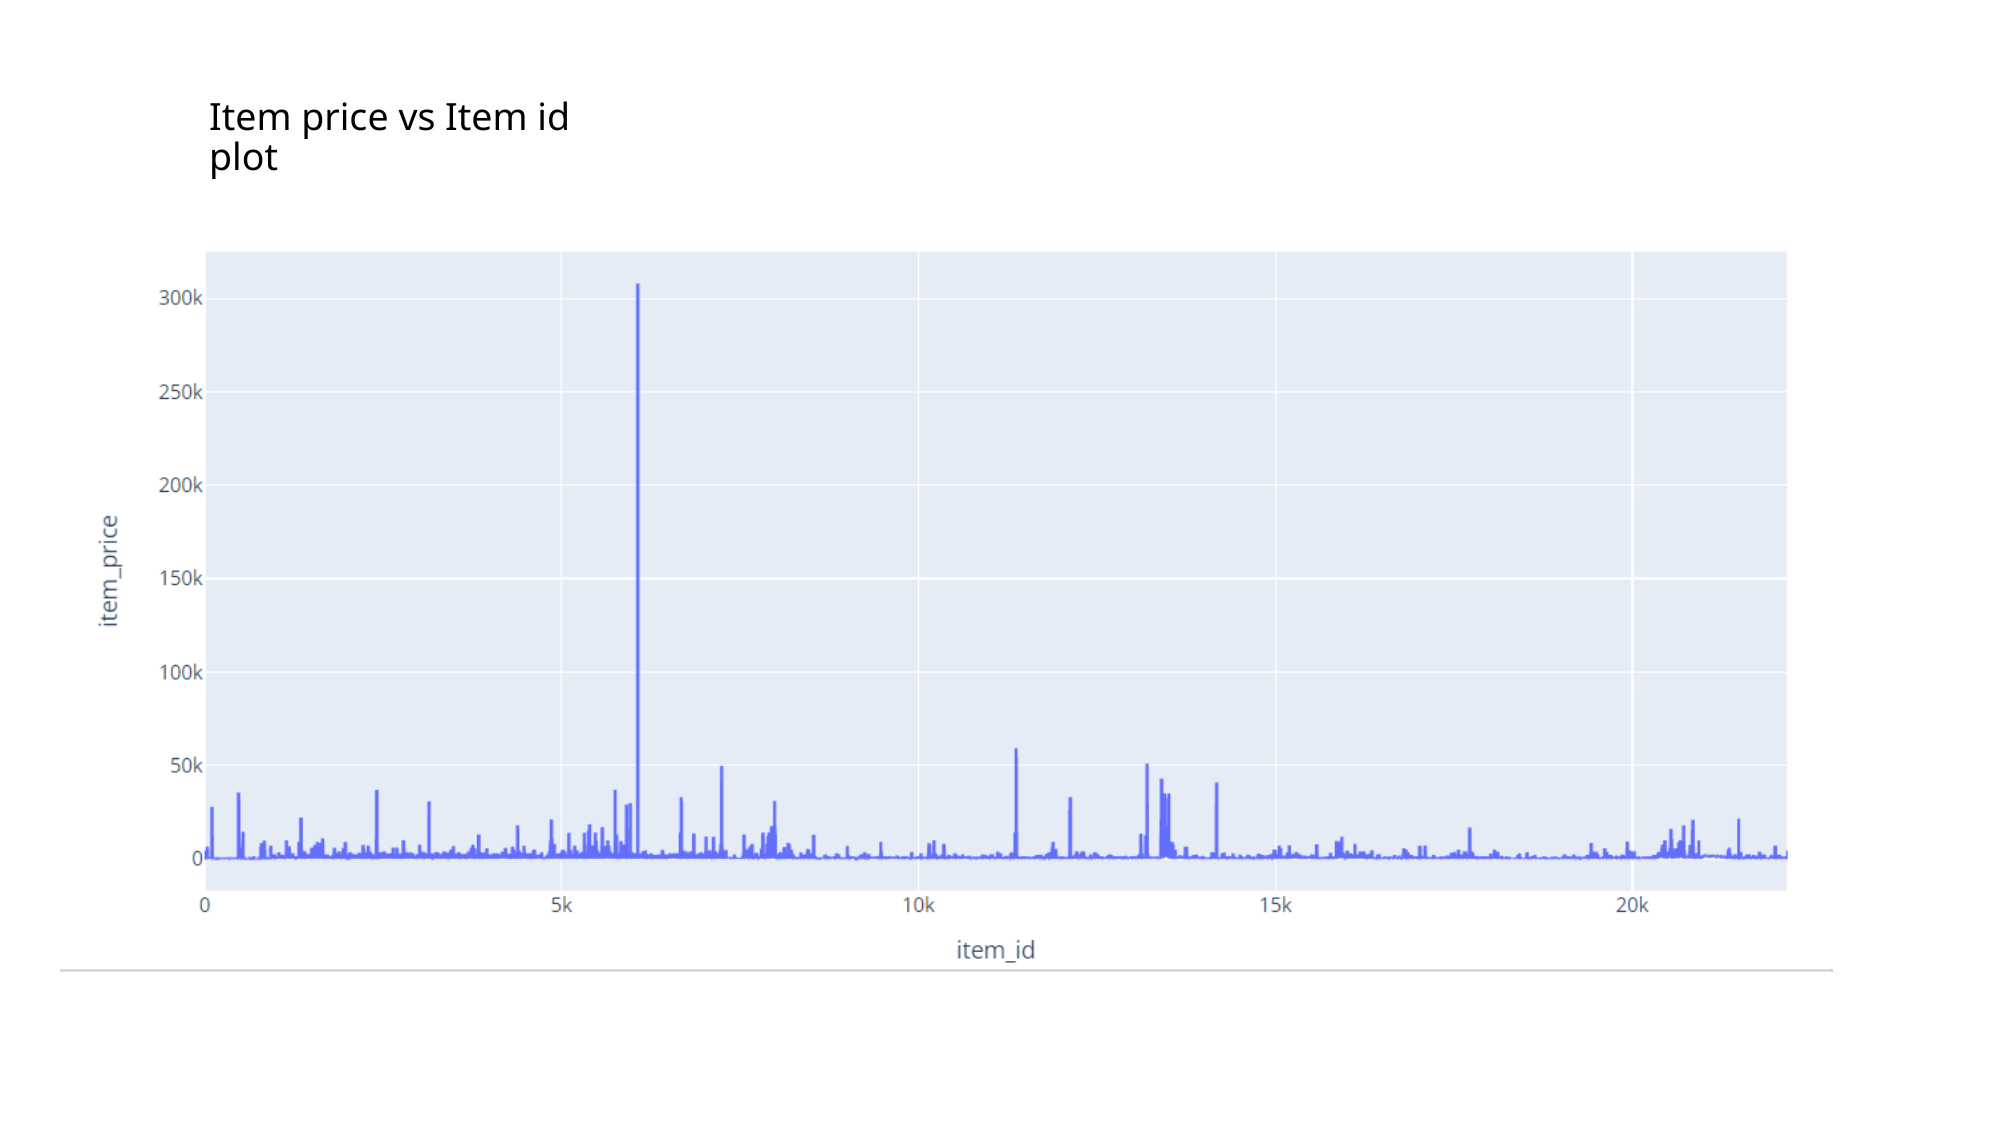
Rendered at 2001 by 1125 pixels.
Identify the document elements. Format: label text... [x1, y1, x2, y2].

title Item price vs Item id plot [194, 79, 643, 180]
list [60, 180, 1845, 972]
